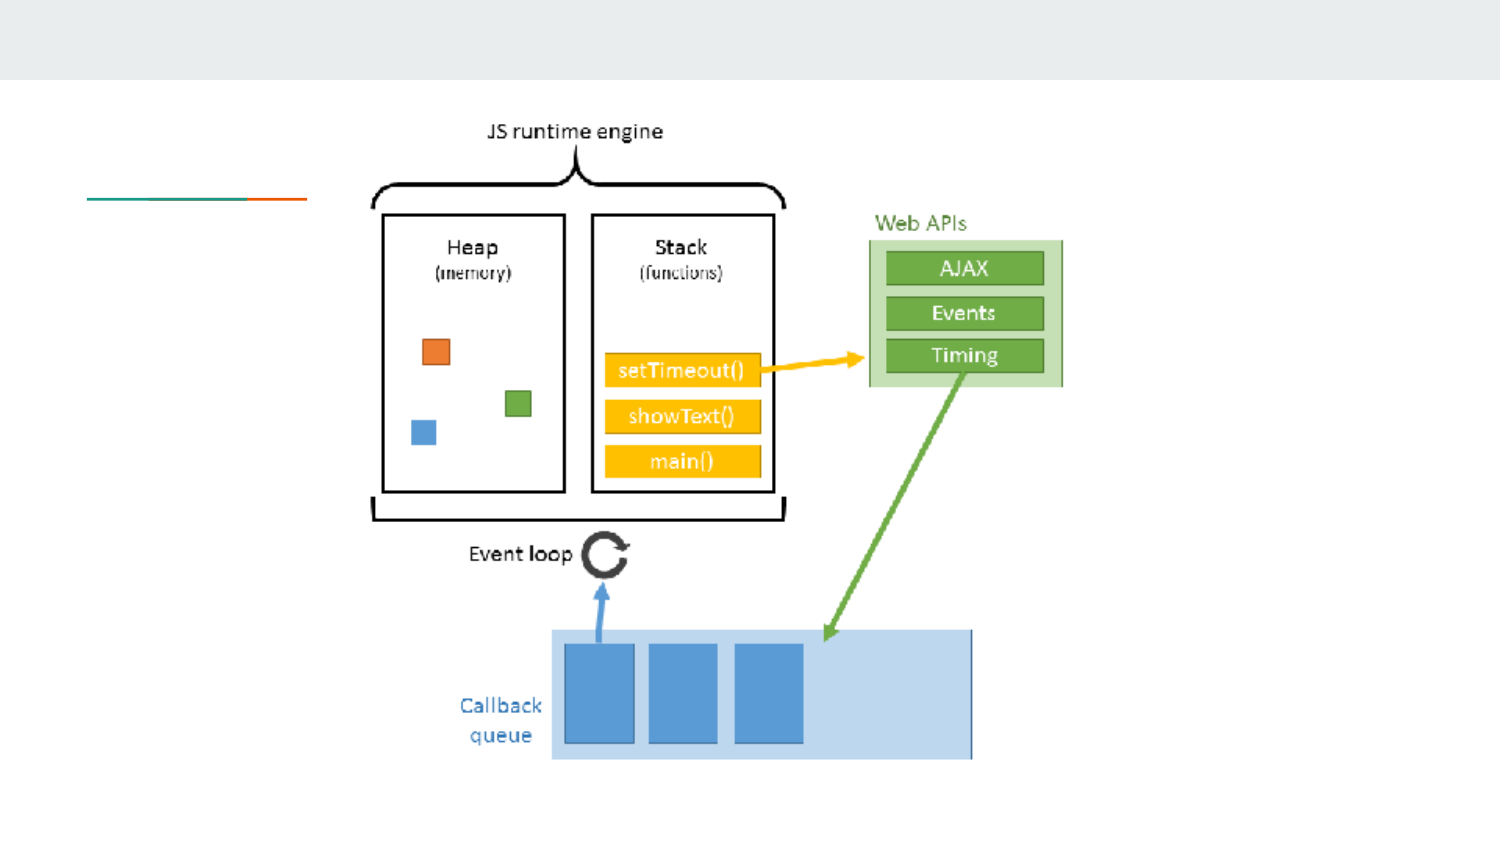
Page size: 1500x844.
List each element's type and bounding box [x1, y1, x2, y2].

picture [348, 98, 1083, 788]
